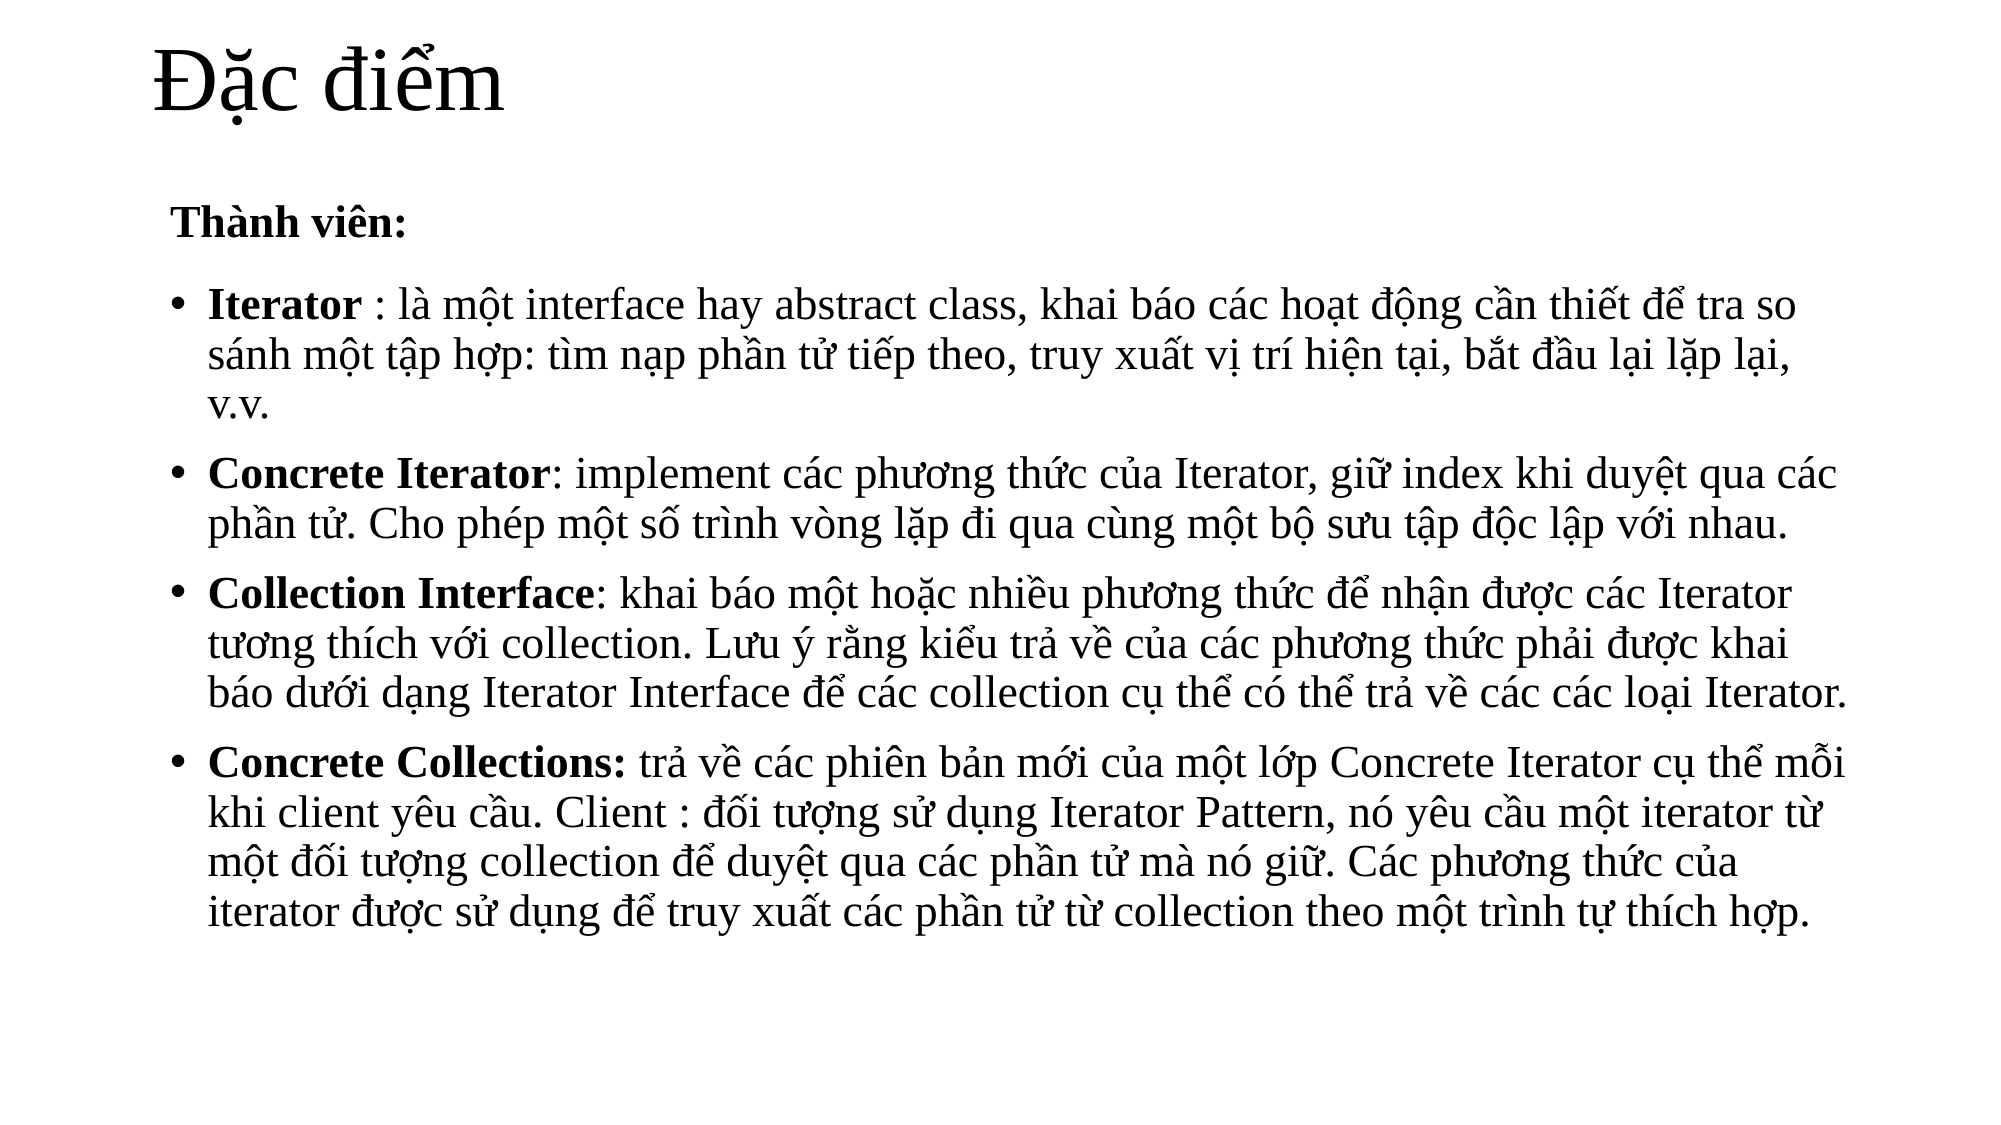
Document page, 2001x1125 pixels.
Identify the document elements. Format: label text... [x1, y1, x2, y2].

list Thành viên: Iterator : là một interface hay abstract class, khai báo các hoạt động cần thiết để tra so sánh một tập hợp: tìm nạp phần tử tiếp theo, truy xuất vị trí hiện tại, bắt đầu lại lặp lại, v.v. Concrete Iterator: implement các phương thức của Iterator, giữ index khi duyệt qua các phần tử. Cho phép một số trình vòng lặp đi qua cùng một bộ sưu tập độc lập với nhau. Collection Interface: khai báo một hoặc nhiều phương thức để nhận được các Iterator tương thích với collection. Lưu ý rằng kiểu trả về của các phương thức phải được khai báo dưới dạng Iterator Interface để các collection cụ thể có thể trả về các các loại Iterator. Concrete Collections: trả về các phiên bản mới của một lớp Concrete Iterator cụ thể mỗi khi client yêu cầu. Client : đối tượng sử dụng Iterator Pattern, nó yêu cầu một iterator từ một đối tượng collection để duyệt qua các phần tử mà nó giữ. Các phương thức của iterator được sử dụng để truy xuất các phần tử từ collection theo một trình tự thích hợp. [155, 189, 1870, 1022]
title Đặc điểm [137, 0, 1863, 189]
